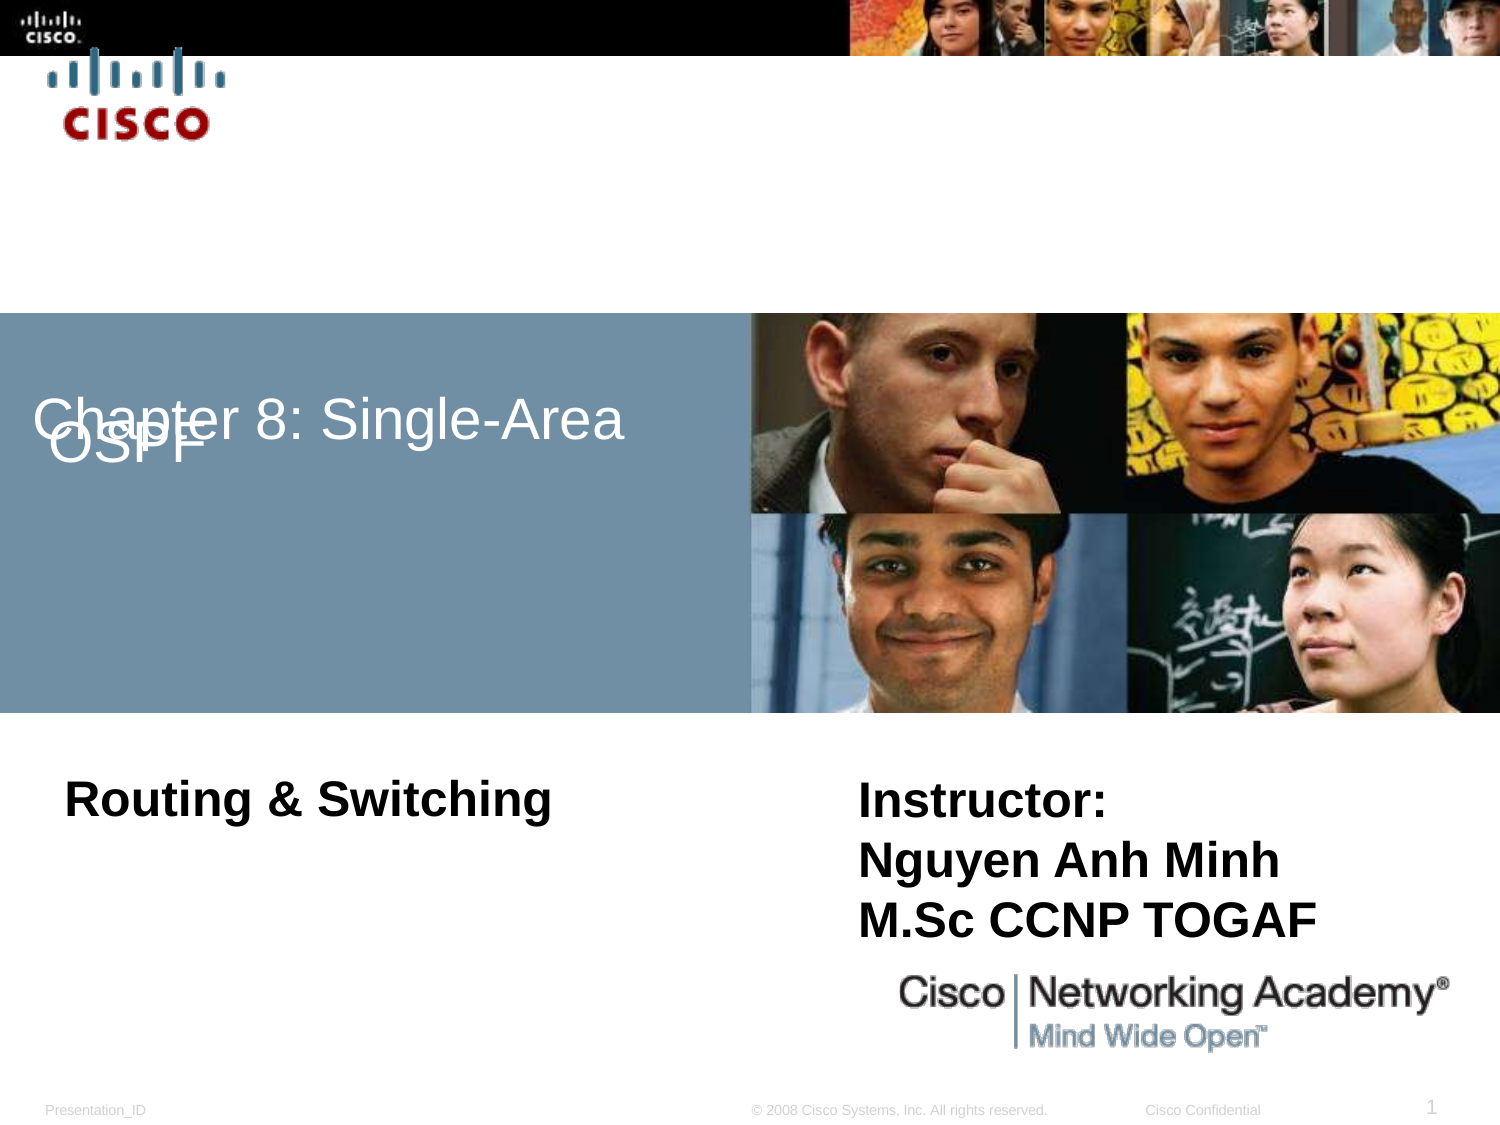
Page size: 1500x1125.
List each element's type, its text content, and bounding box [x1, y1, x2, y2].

text_box Routing & Switching [62, 763, 557, 826]
text_box © 2008 Cisco Systems, Inc. All rights reserved. [749, 1100, 1058, 1125]
text_box Cisco Confidential [1143, 1100, 1264, 1125]
picture [0, 0, 1500, 56]
text_box Presentation_ID [43, 1100, 151, 1119]
text_box [40, 19, 233, 168]
text_box [0, 313, 1500, 713]
text_box <number> [1422, 1093, 1454, 1125]
text_box Instructor: Nguyen Anh Minh M.Sc CCNP TOGAF [856, 764, 1350, 952]
text_box [899, 974, 1450, 1053]
text_box Chapter 8: Single-Area OSPF [30, 419, 629, 570]
